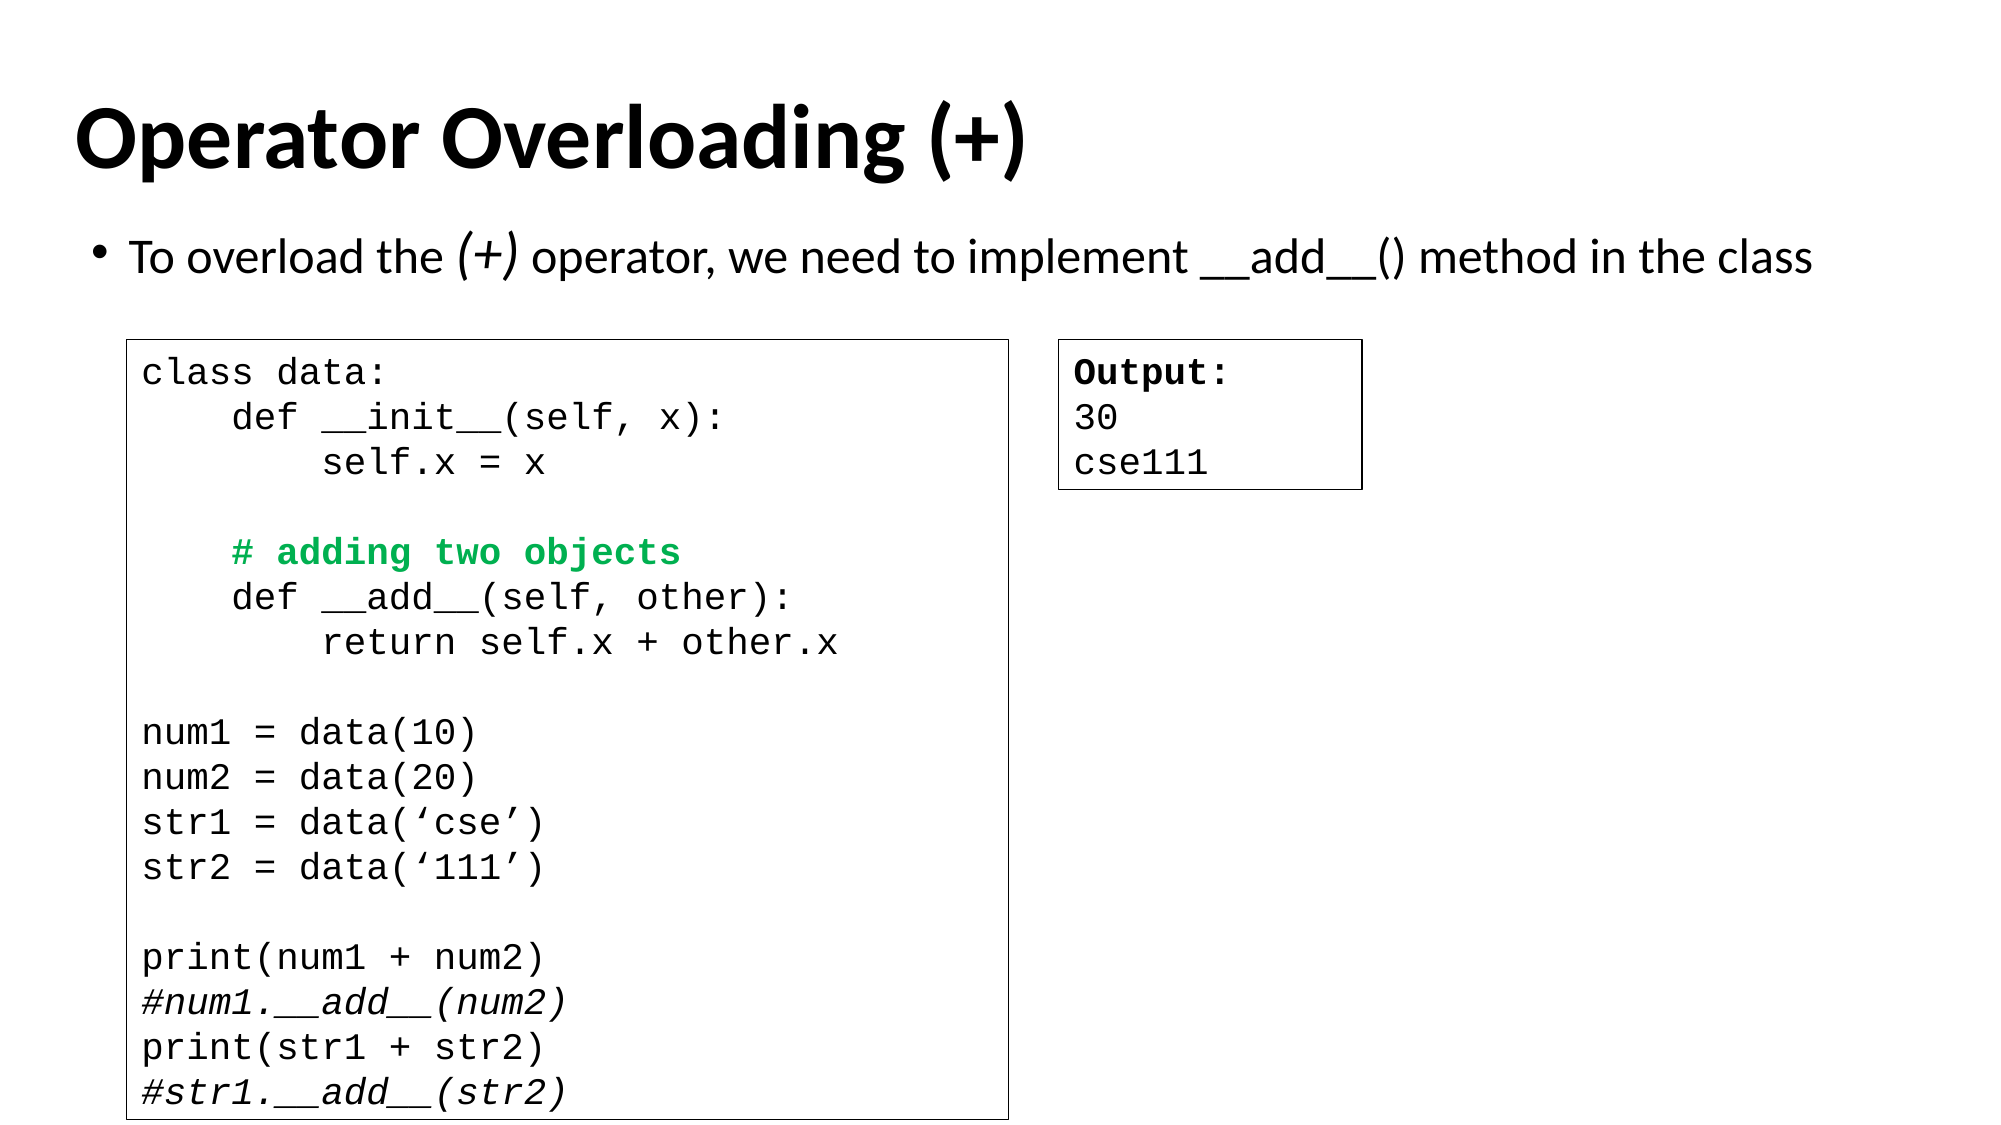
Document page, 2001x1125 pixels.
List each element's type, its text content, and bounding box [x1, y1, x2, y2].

text_box Output: 30 cse111 [1058, 339, 1362, 490]
title Operator Overloading (+) [60, 19, 1786, 260]
text_box class data: def __init__(self, x): self.x = x # adding two objects def __add__(self, other): return self.x + other.x num1 = data(10) num2 = data(20) str1 = data(‘cse’) str2 = data(‘111’) print(num1 + num2) #num1.__add__(num2) print(str1 + str2) #str1.__add__(str2) [126, 339, 1009, 1120]
list To overload the (+) operator, we need to implement __add__() method in the class [76, 215, 1889, 930]
